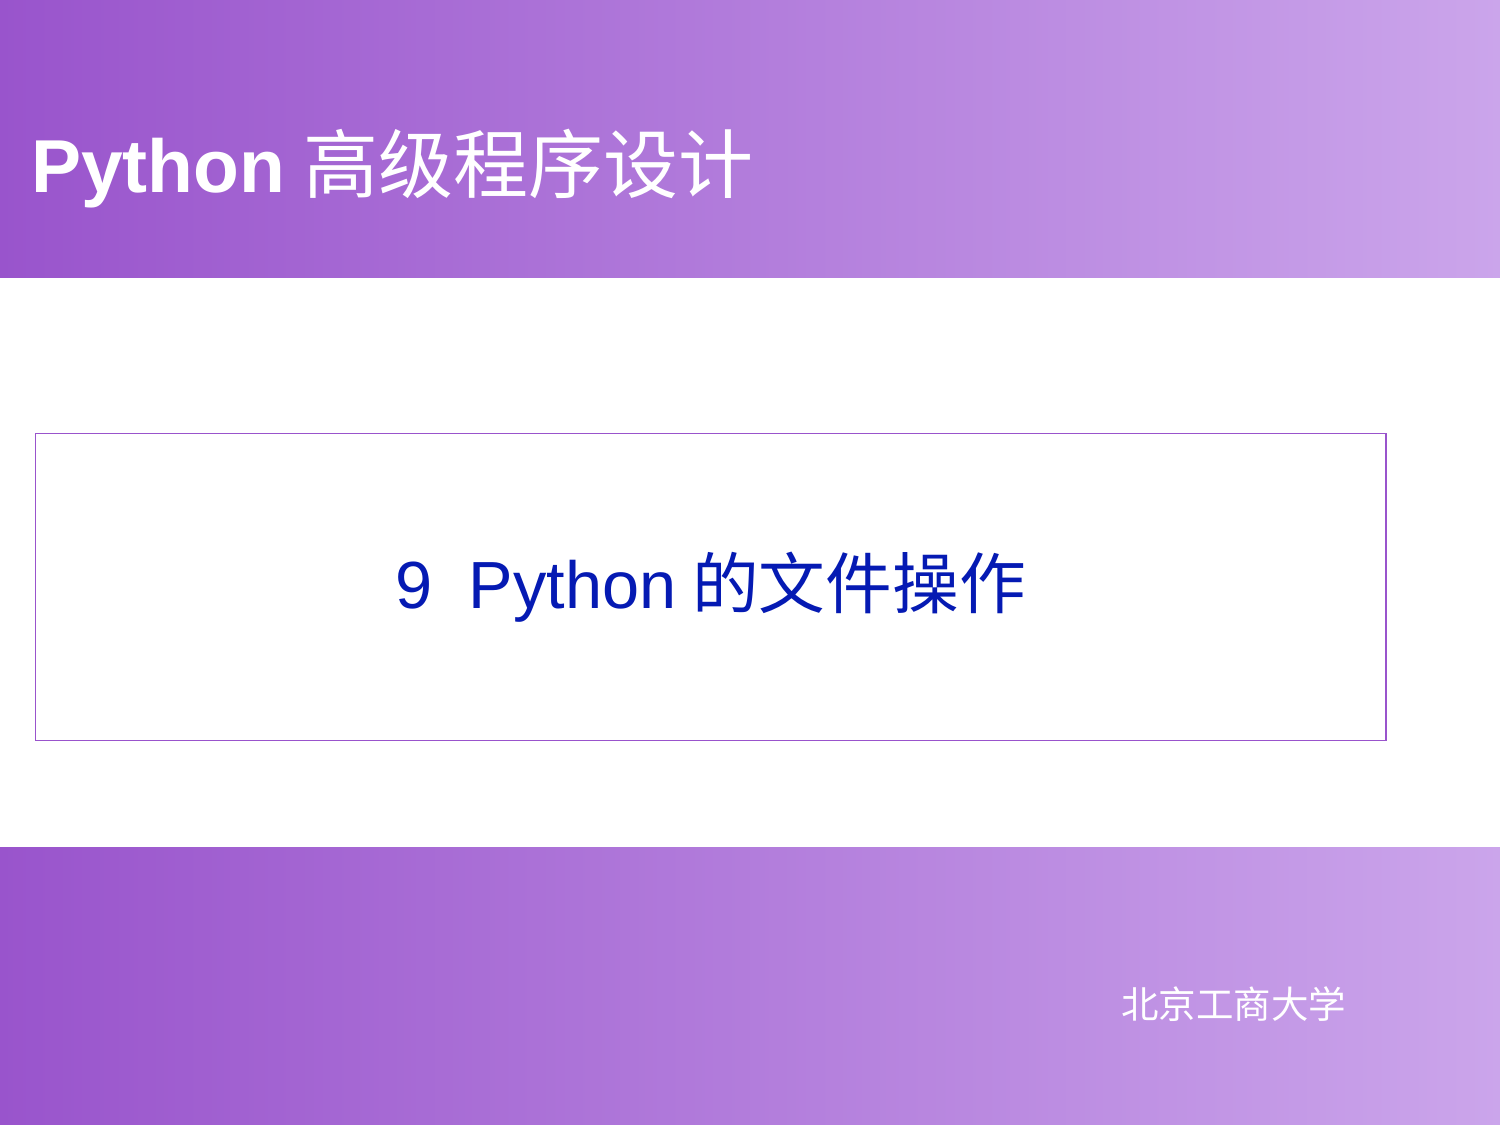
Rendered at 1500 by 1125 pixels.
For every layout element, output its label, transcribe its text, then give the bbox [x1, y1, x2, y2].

title 9 Python的文件操作 [35, 433, 1387, 741]
